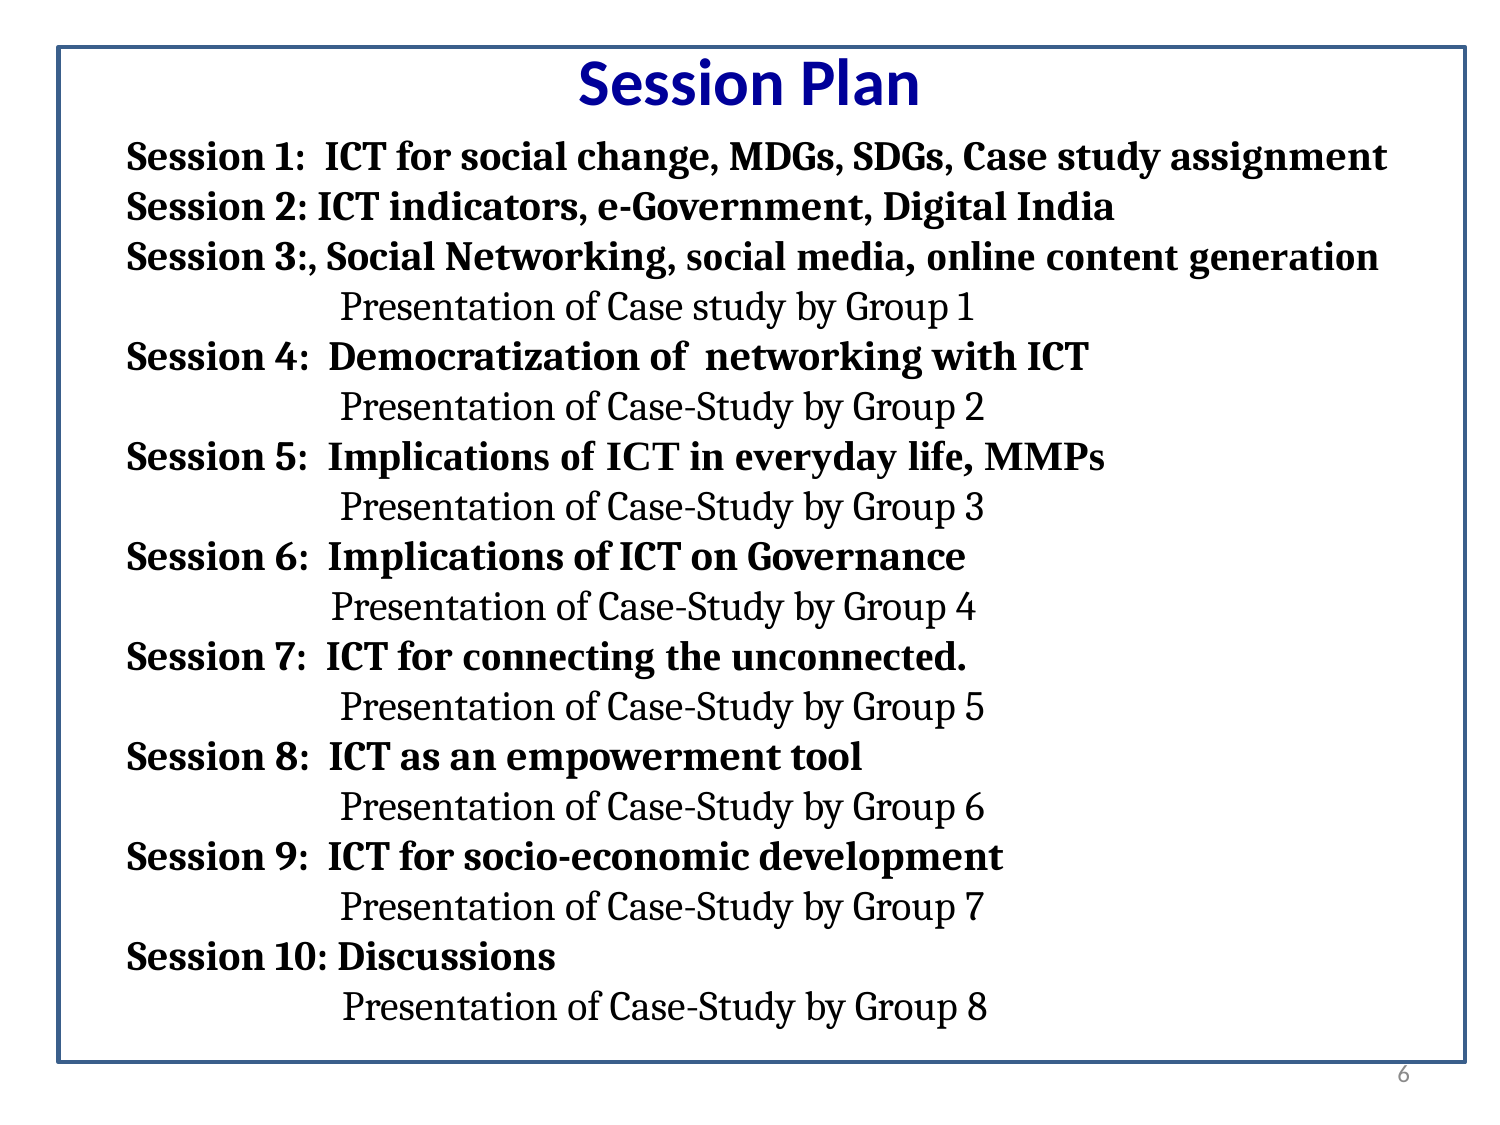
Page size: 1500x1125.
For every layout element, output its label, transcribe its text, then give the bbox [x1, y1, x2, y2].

list Session 1: ICT for social change, MDGs, SDGs, Case study assignment Session 2: ICT indicators, e-Government, Digital India Session 3:, Social Networking, social media, online content generation Presentation of Case study by Group 1 Session 4: Democratization of networking with ICT Presentation of Case-Study by Group 2 Session 5: Implications of ICT in everyday life, MMPs Presentation of Case-Study by Group 3 Session 6: Implications of ICT on Governance Presentation of Case-Study by Group 4 Session 7: ICT for connecting the unconnected. Presentation of Case-Study by Group 5 Session 8: ICT as an empowerment tool Presentation of Case-Study by Group 6 Session 9: ICT for socio-economic development Presentation of Case-Study by Group 7 Session 10: Discussions Presentation of Case-Study by Group 8 [112, 121, 1463, 1043]
title Session Plan [75, 45, 1425, 113]
text_box [56, 45, 1467, 1064]
slide_number 6 [1074, 1042, 1425, 1103]
